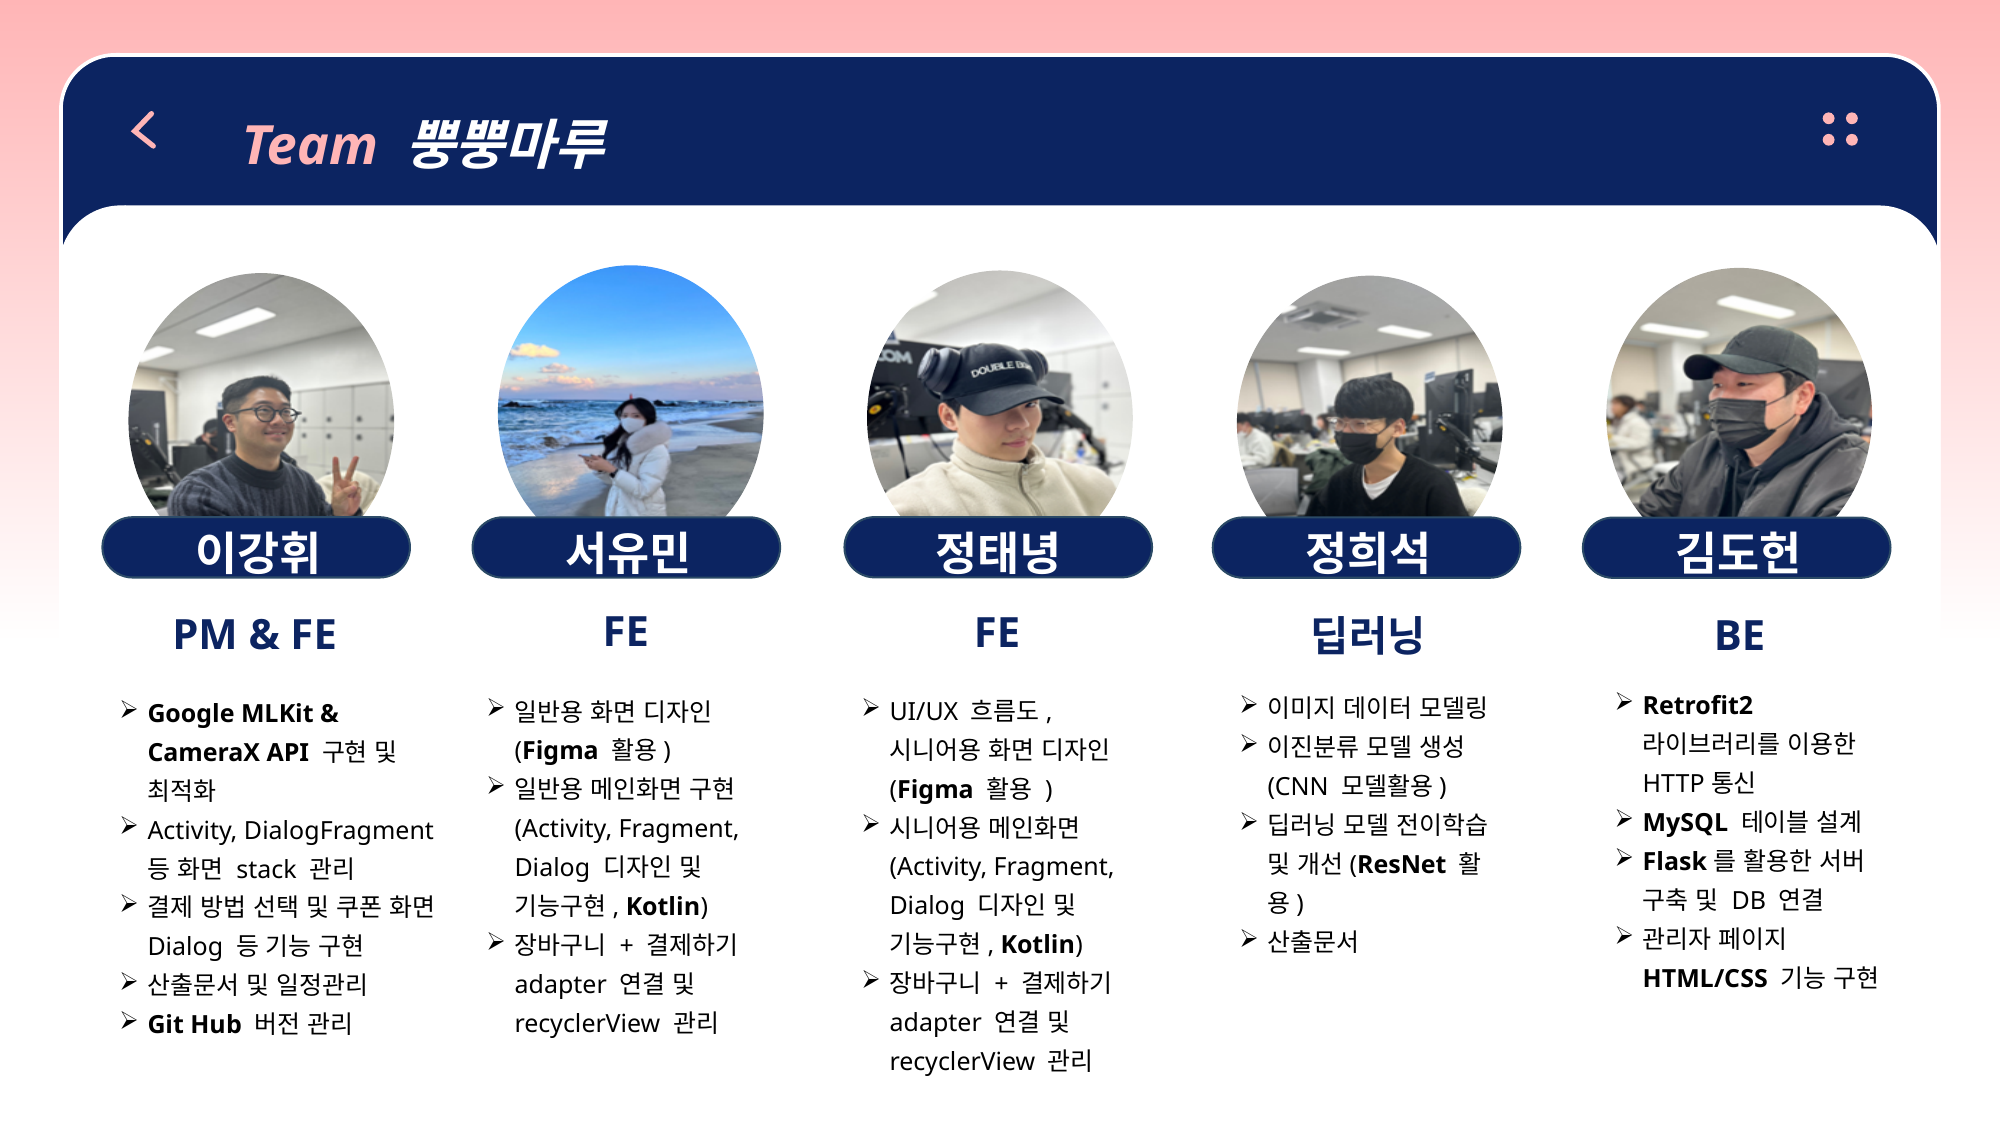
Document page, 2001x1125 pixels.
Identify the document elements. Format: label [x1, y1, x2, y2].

text_box [60, 54, 1939, 1116]
